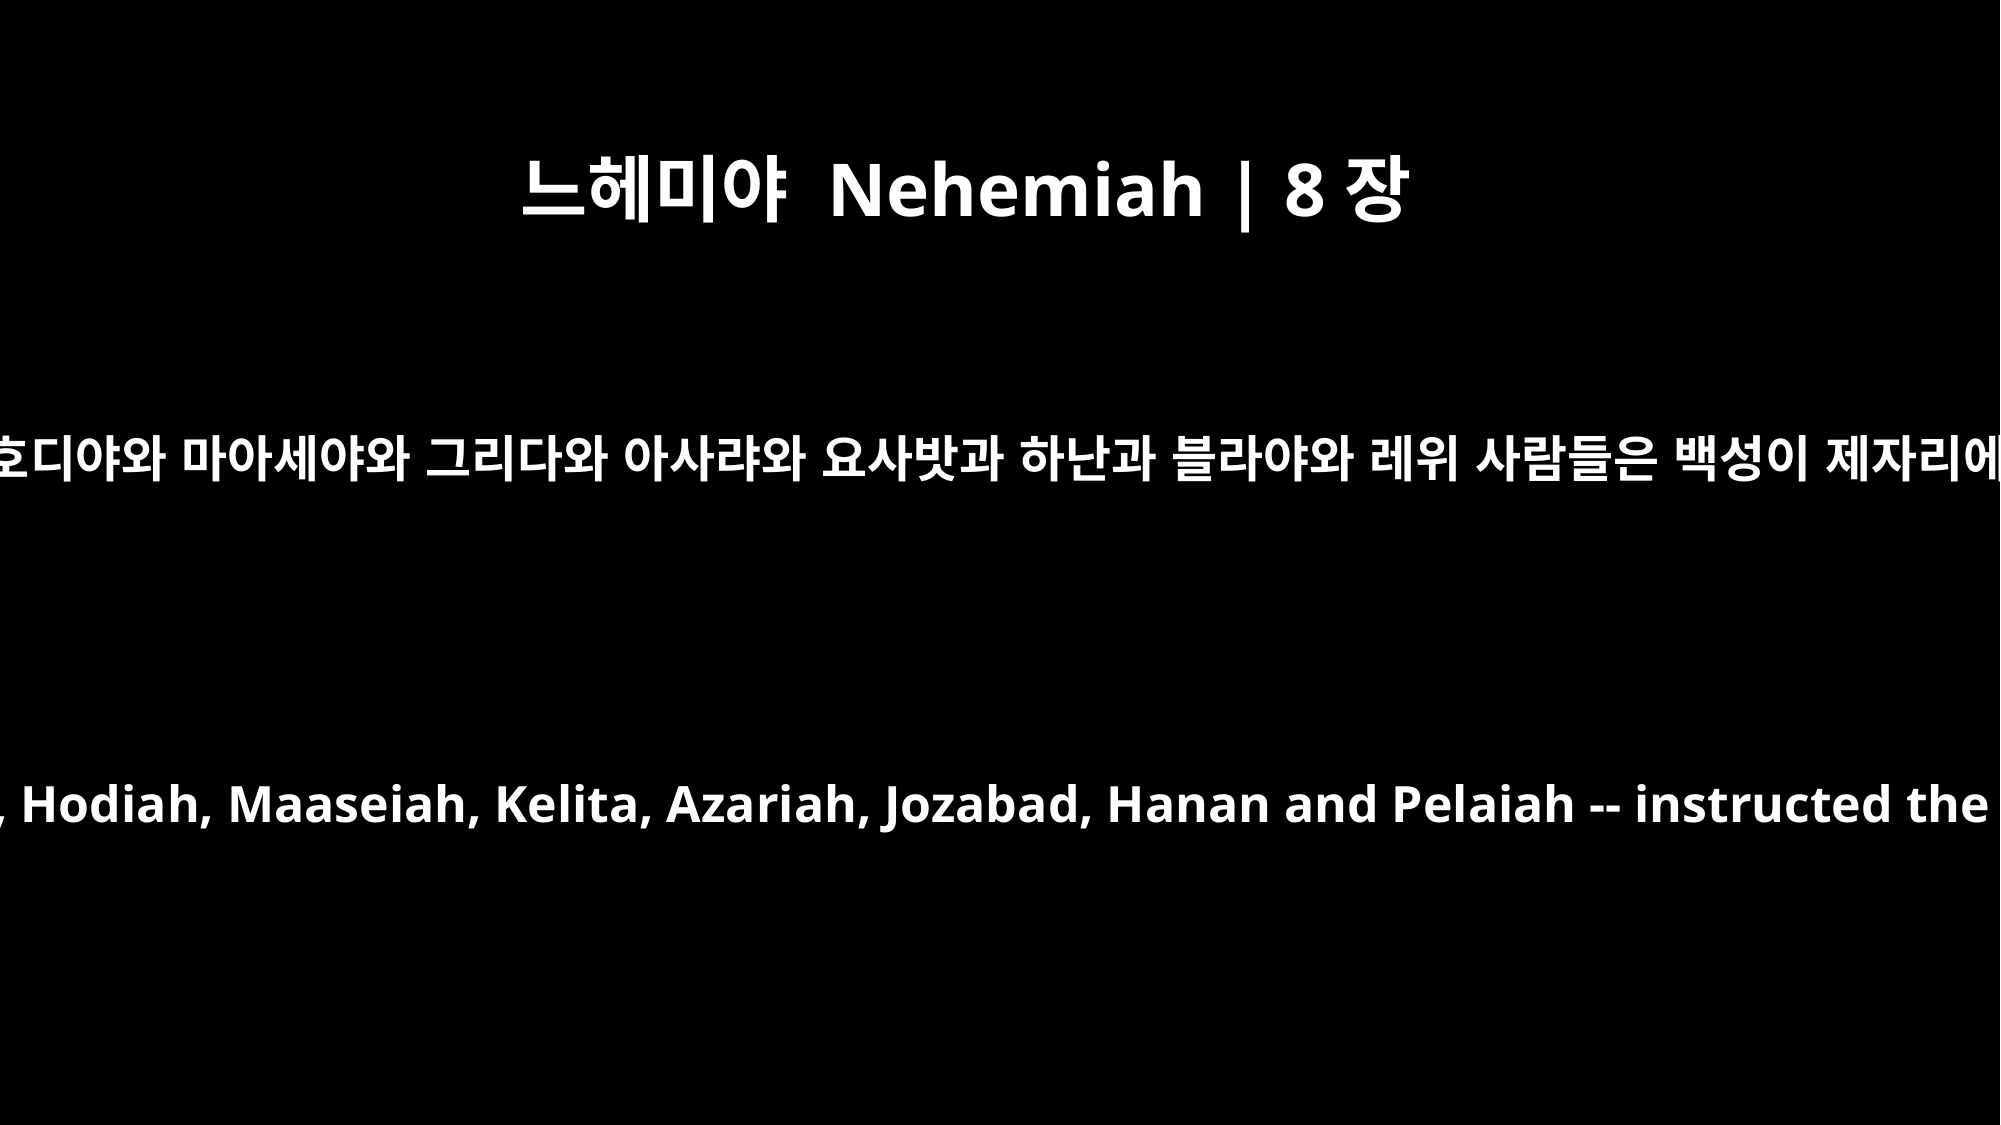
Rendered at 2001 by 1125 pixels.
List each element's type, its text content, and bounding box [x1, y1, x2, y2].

text_box 7 예수아와 바니와 세레뱌와 야민과 악굽과 사브대와 호디야와 마아세야와 그리다와 아사랴와 요사밧과 하난과 블라야와 레위 사람들은 백성이 제자리에 서 있는 동안 그들에게 율법을 깨닫게 하였는데 [0, 359, 2000, 495]
text_box The Levites -- Jeshua, Bani, Sherebiah, Jamin, Akkub, Shabbethai, Hodiah, Maaseiah, Kelita, Azariah, Jozabad, Hanan and Pelaiah -- instructed the people in the Law while the people were standing there. [0, 764, 2000, 840]
text_box 느헤미야 Nehemiah | 8장 [505, 136, 1427, 239]
